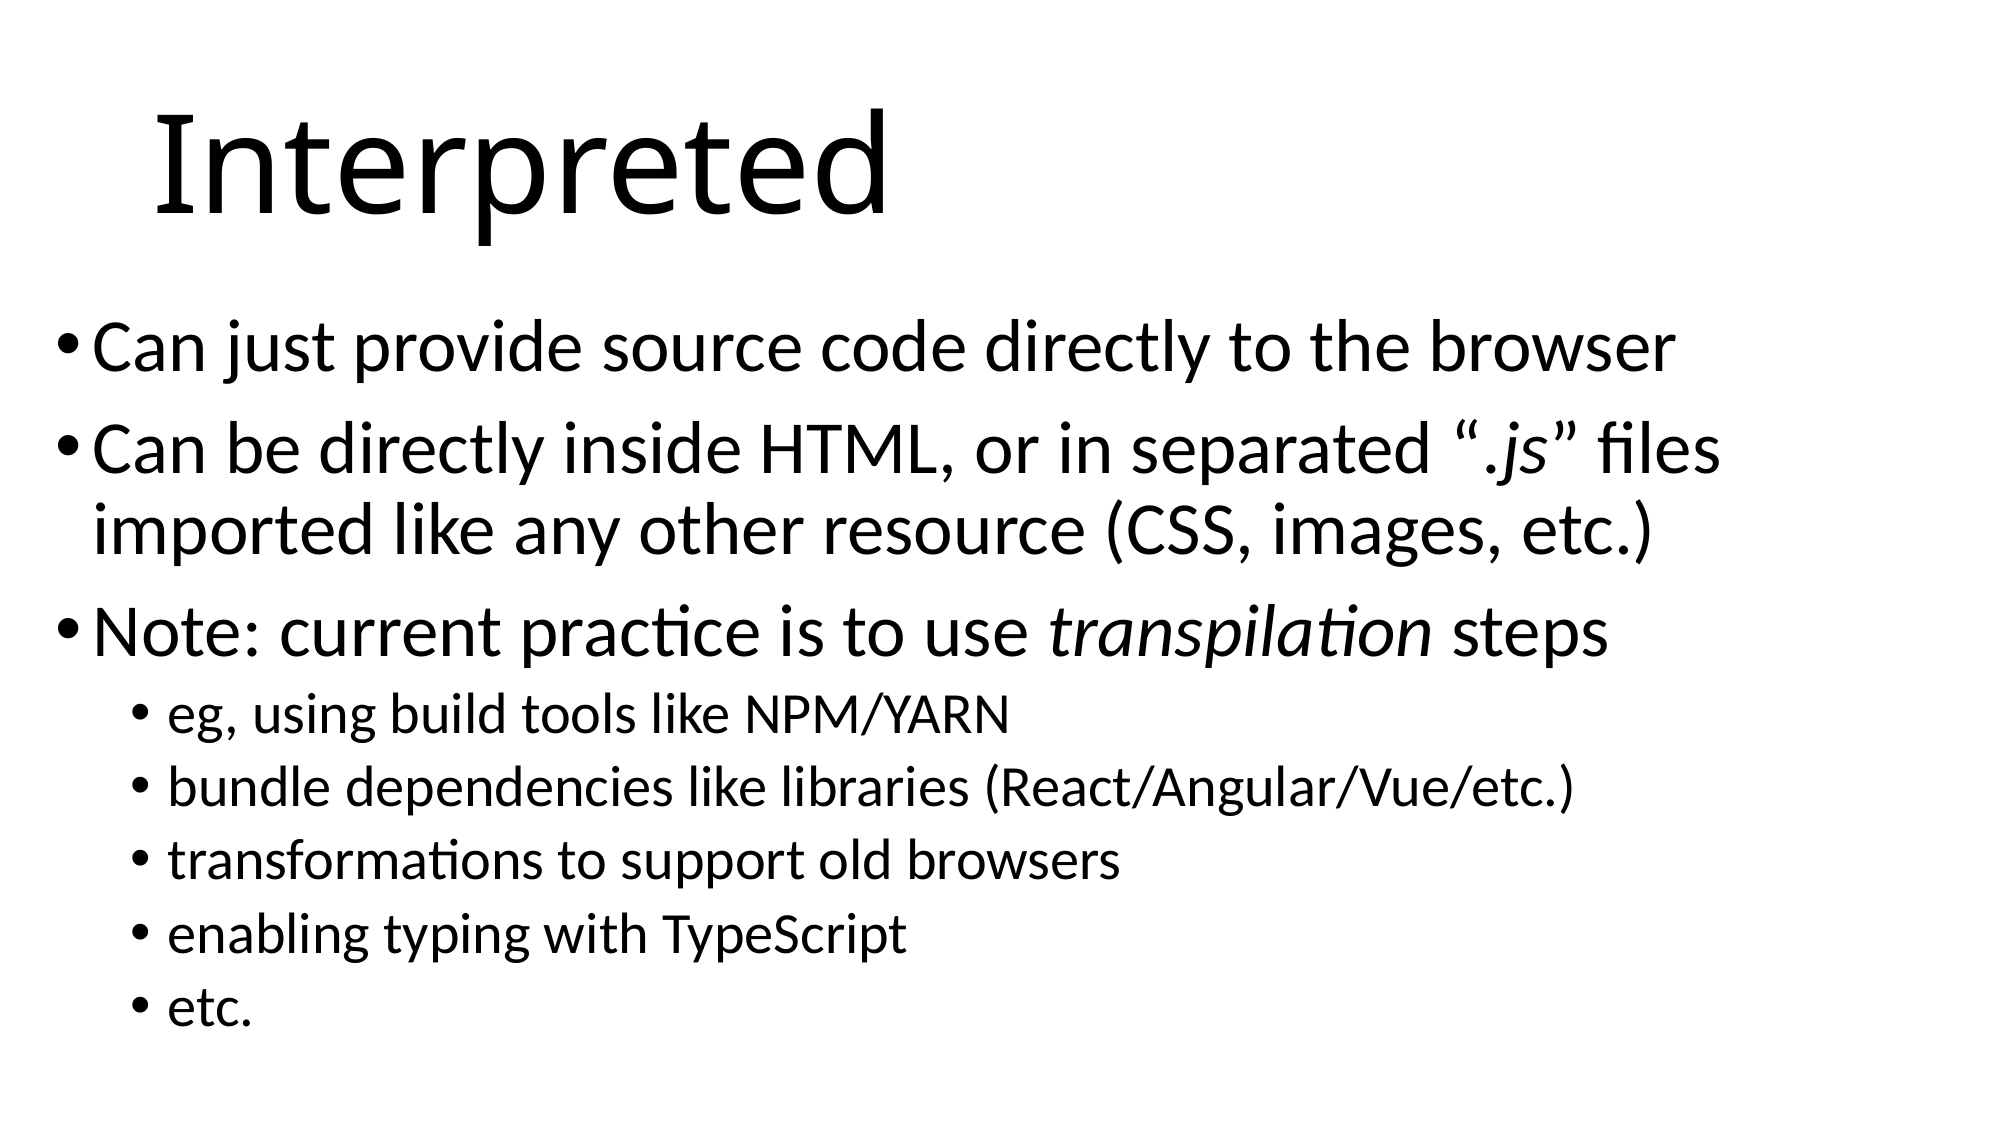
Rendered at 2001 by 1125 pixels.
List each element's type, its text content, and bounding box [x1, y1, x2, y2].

list Can just provide source code directly to the browser Can be directly inside HTML, or in separated “.js” files imported like any other resource (CSS, images, etc.) Note: current practice is to use transpilation steps eg, using build tools like NPM/YARN bundle dependencies like libraries (React/Angular/Vue/etc.) transformations to support old browsers enabling typing with TypeScript etc. [40, 299, 1952, 1096]
title Interpreted [137, 59, 1863, 278]
